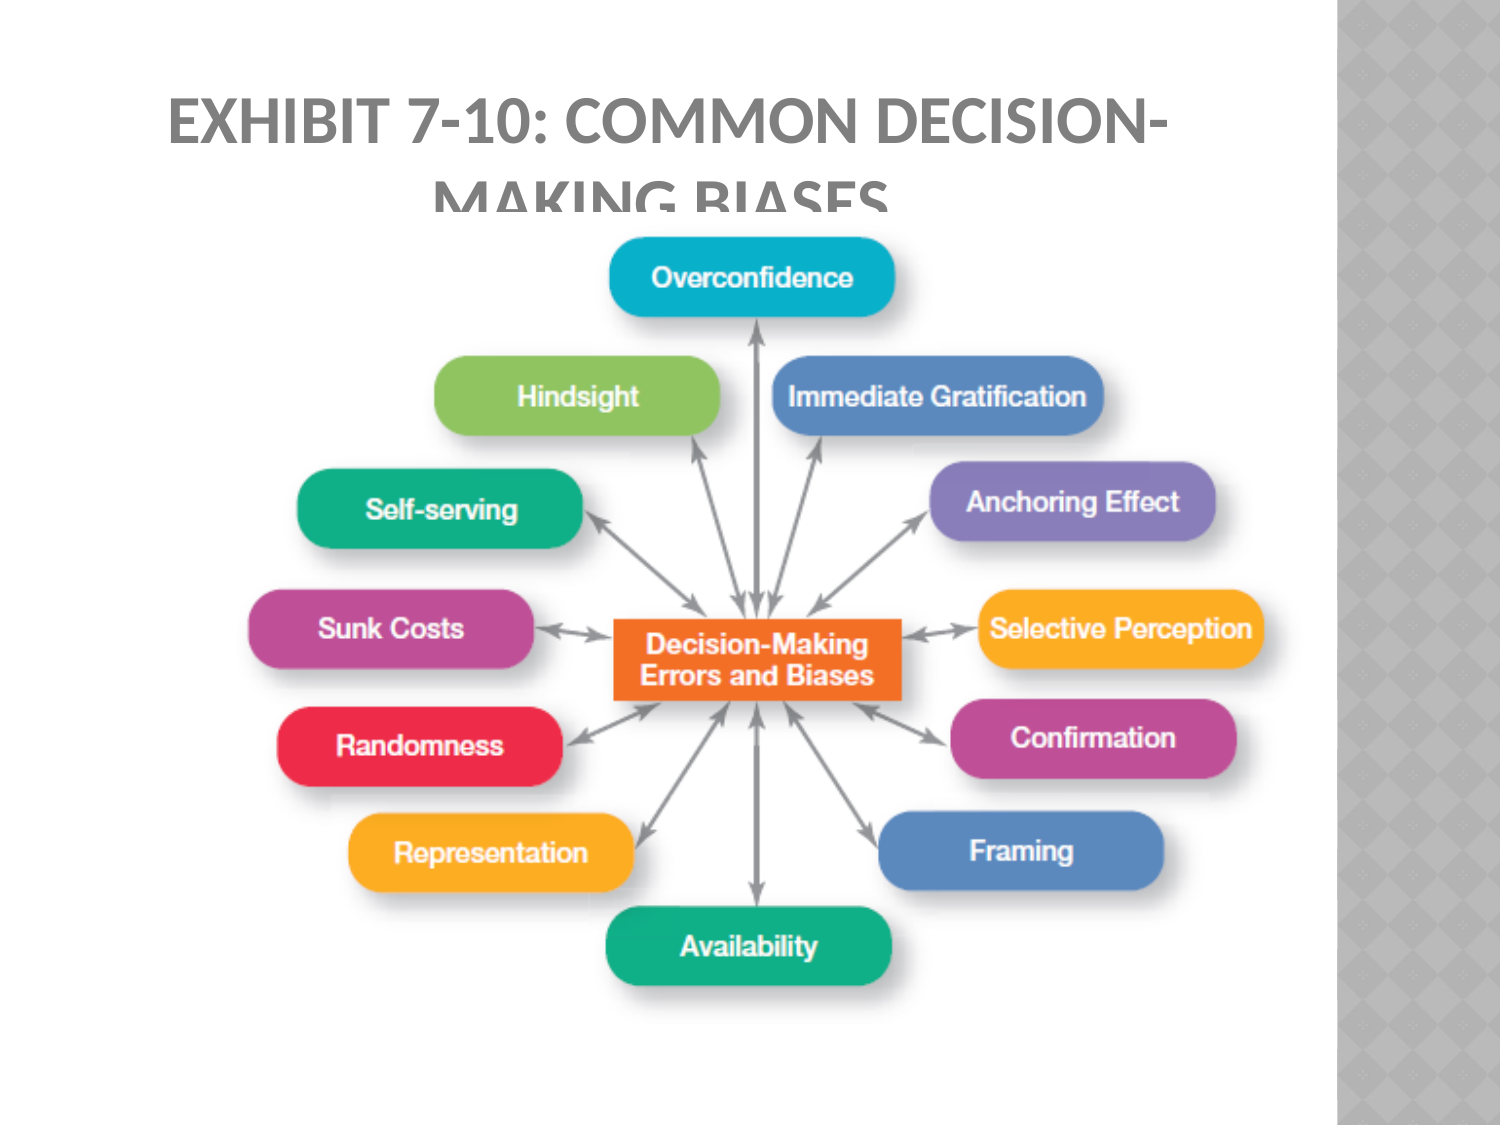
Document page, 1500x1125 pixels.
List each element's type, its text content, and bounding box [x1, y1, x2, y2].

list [162, 212, 1326, 1026]
title Exhibit 7-10: Common Decision-Making Biases [75, 52, 1263, 240]
